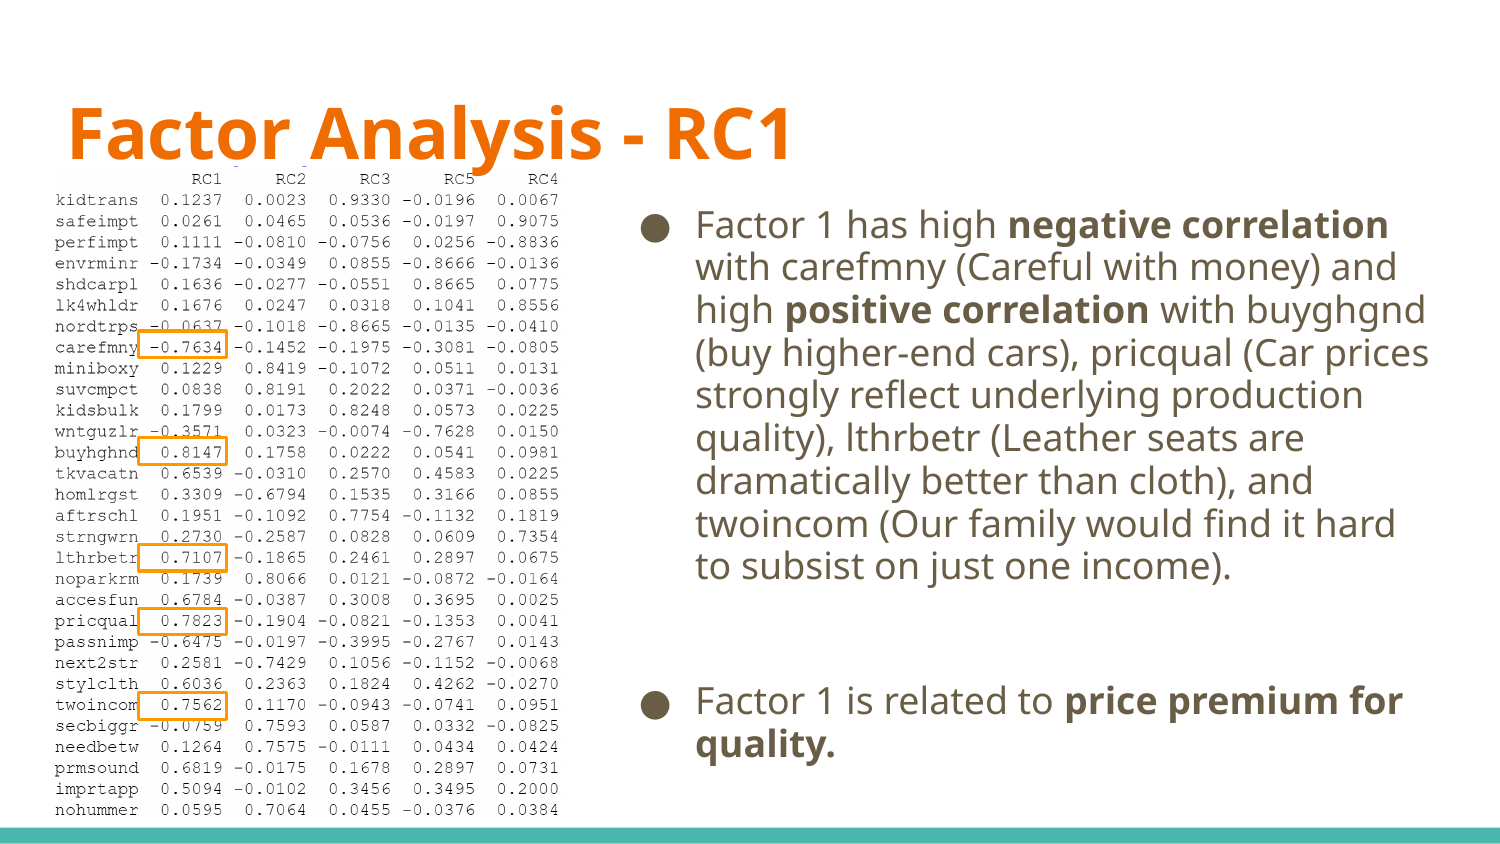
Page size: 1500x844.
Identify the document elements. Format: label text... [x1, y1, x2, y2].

picture [50, 166, 566, 822]
list Factor 1 has high negative correlation with carefmny (Careful with money) and high positive correlation with buyghgnd (buy higher-end cars), pricqual (Car prices strongly reflect underlying production quality), lthrbetr (Leather seats are dramatically better than cloth), and twoincom (Our family would find it hard to subsist on just one income). Factor 1 is related to price premium for quality. [605, 189, 1449, 821]
title Factor Analysis - RC1 [51, 72, 1449, 189]
